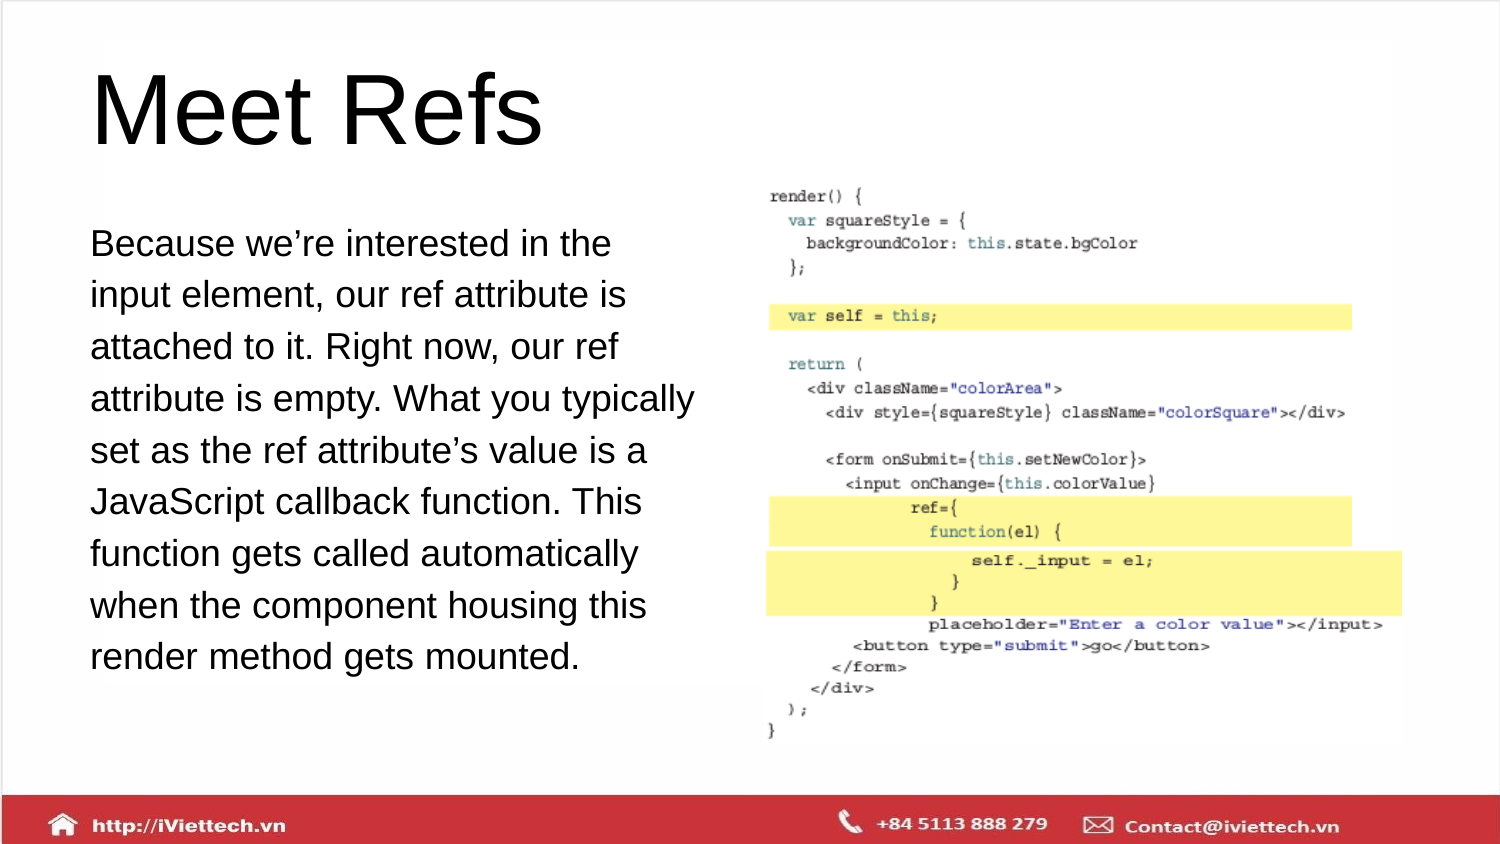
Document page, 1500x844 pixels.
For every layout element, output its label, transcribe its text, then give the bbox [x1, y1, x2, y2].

list Because we’re interested in the input element, our ref attribute is attached to it. Right now, our ref attribute is empty. What you typically set as the ref attribute’s value is a JavaScript callback function. This function gets called automatically when the component housing this render method gets mounted. [75, 196, 713, 754]
picture [0, 0, 1500, 844]
title Meet Refs [75, 33, 1425, 175]
